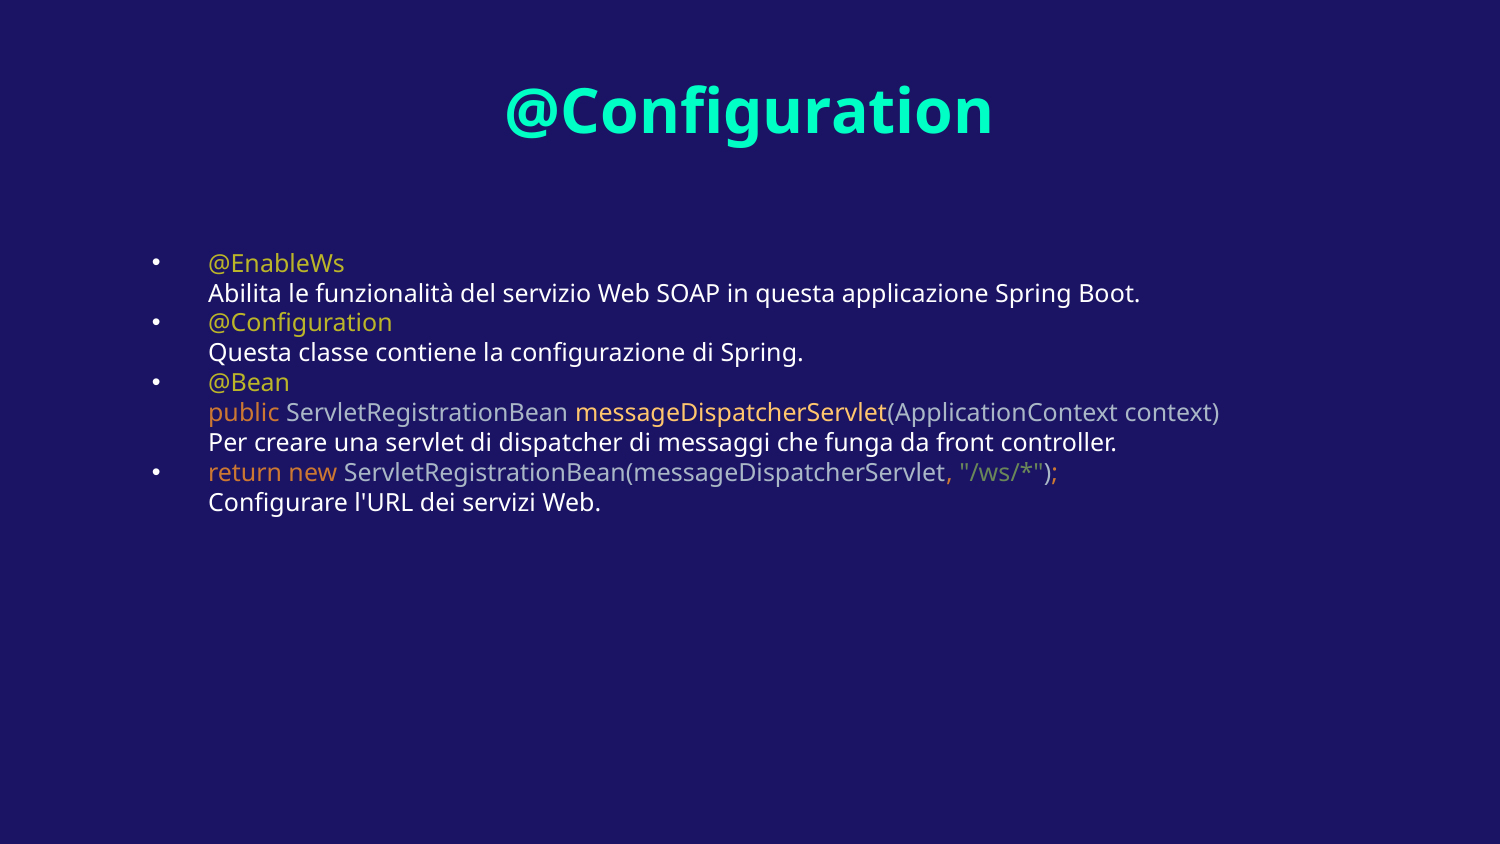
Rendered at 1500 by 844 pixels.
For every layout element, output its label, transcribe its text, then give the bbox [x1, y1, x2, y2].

subtitle @EnableWs Abilita le funzionalità del servizio Web SOAP in questa applicazione Spring Boot. @Configuration Questa classe contiene la configurazione di Spring. @Bean public ServletRegistrationBean messageDispatcherServlet(ApplicationContext context) Per creare una servlet di dispatcher di messaggi che funga da front controller. return new ServletRegistrationBean(messageDispatcherServlet, "/ws/*"); Configurare l'URL dei servizi Web. [118, 232, 1382, 727]
title @Configuration [209, 56, 1291, 232]
